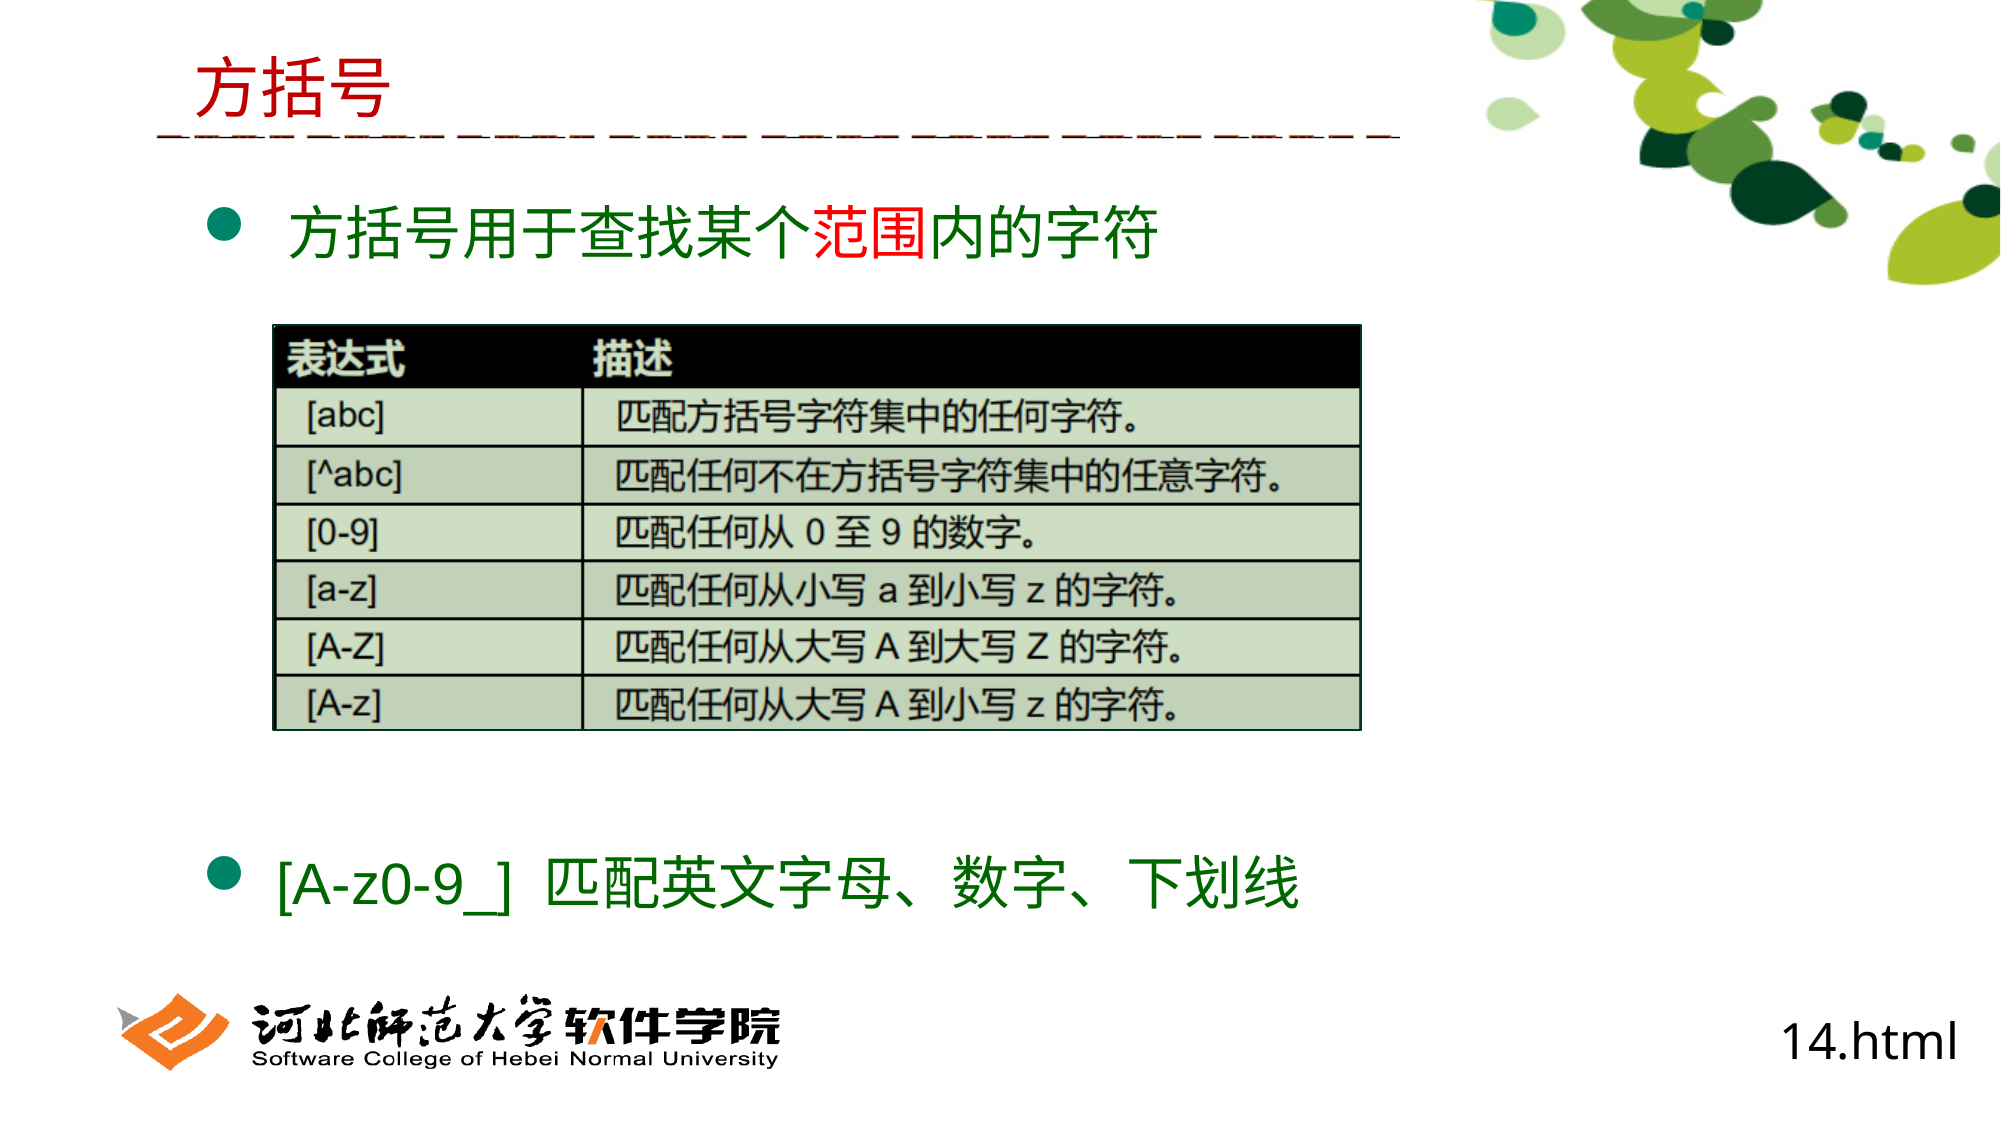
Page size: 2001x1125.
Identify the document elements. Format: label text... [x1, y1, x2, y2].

text_box 14.html [1765, 1002, 1975, 1078]
list 方括号 [178, 38, 1523, 120]
picture [0, 0, 2001, 1125]
list 方括号用于查找某个范围内的字符 [A-z0-9_] 匹配英文字母、数字、下划线 [187, 175, 1782, 983]
